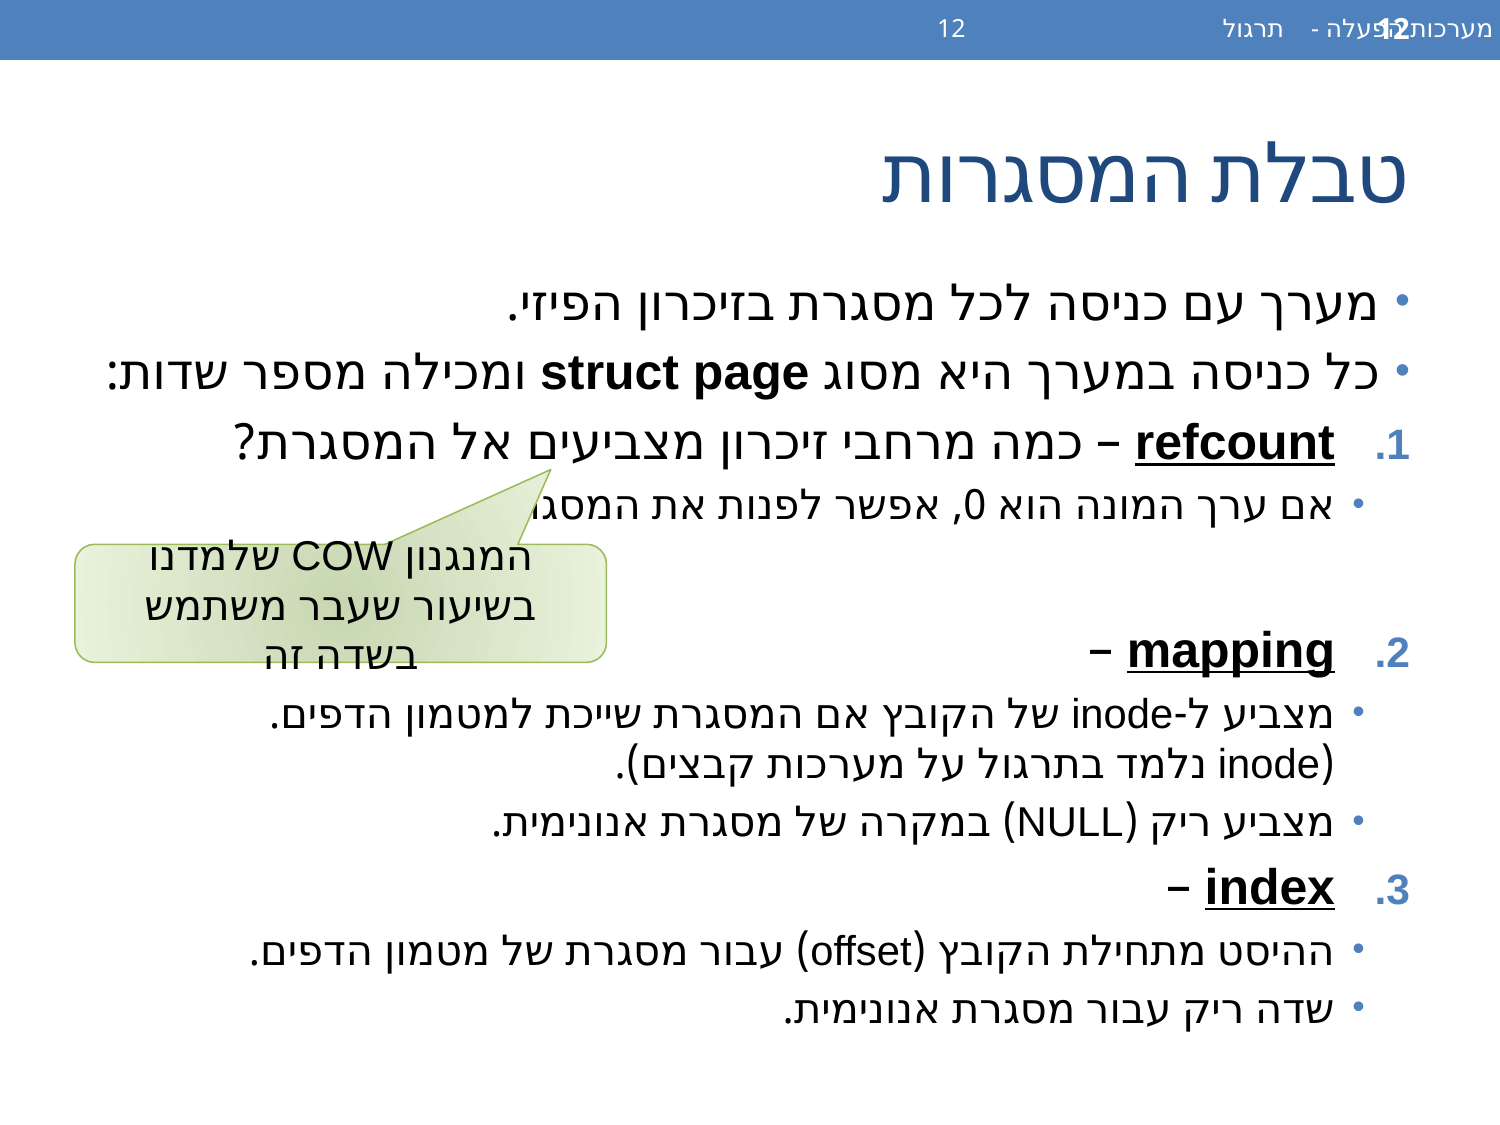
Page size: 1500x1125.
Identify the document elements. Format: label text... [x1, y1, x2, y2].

slide_number 12 [1250, 3, 1425, 57]
list מערך עם כניסה לכל מסגרת בזיכרון הפיזי. כל כניסה במערך היא מסוג struct page ומכילה מספר שדות: refcount – כמה מרחבי זיכרון מצביעים אל המסגרת? אם ערך המונה הוא 0, אפשר לפנות את המסגרת. mapping – מצביע ל-inode של הקובץ אם המסגרת שייכת למטמון הדפים. (inode נלמד בתרגול על מערכות קבצים). מצביע ריק (NULL) במקרה של מסגרת אנונימית. index – ההיסט מתחילת הקובץ (offset) עבור מסגרת של מטמון הדפים. שדה ריק עבור מסגרת אנונימית. [75, 262, 1425, 1063]
text_box המנגנון COW שלמדנו בשיעור שעבר משתמש בשדה זה [74, 468, 608, 664]
footer מערכות הפעלה - תרגול 12 [562, 3, 1238, 57]
title טבלת המסגרות [75, 87, 1425, 250]
